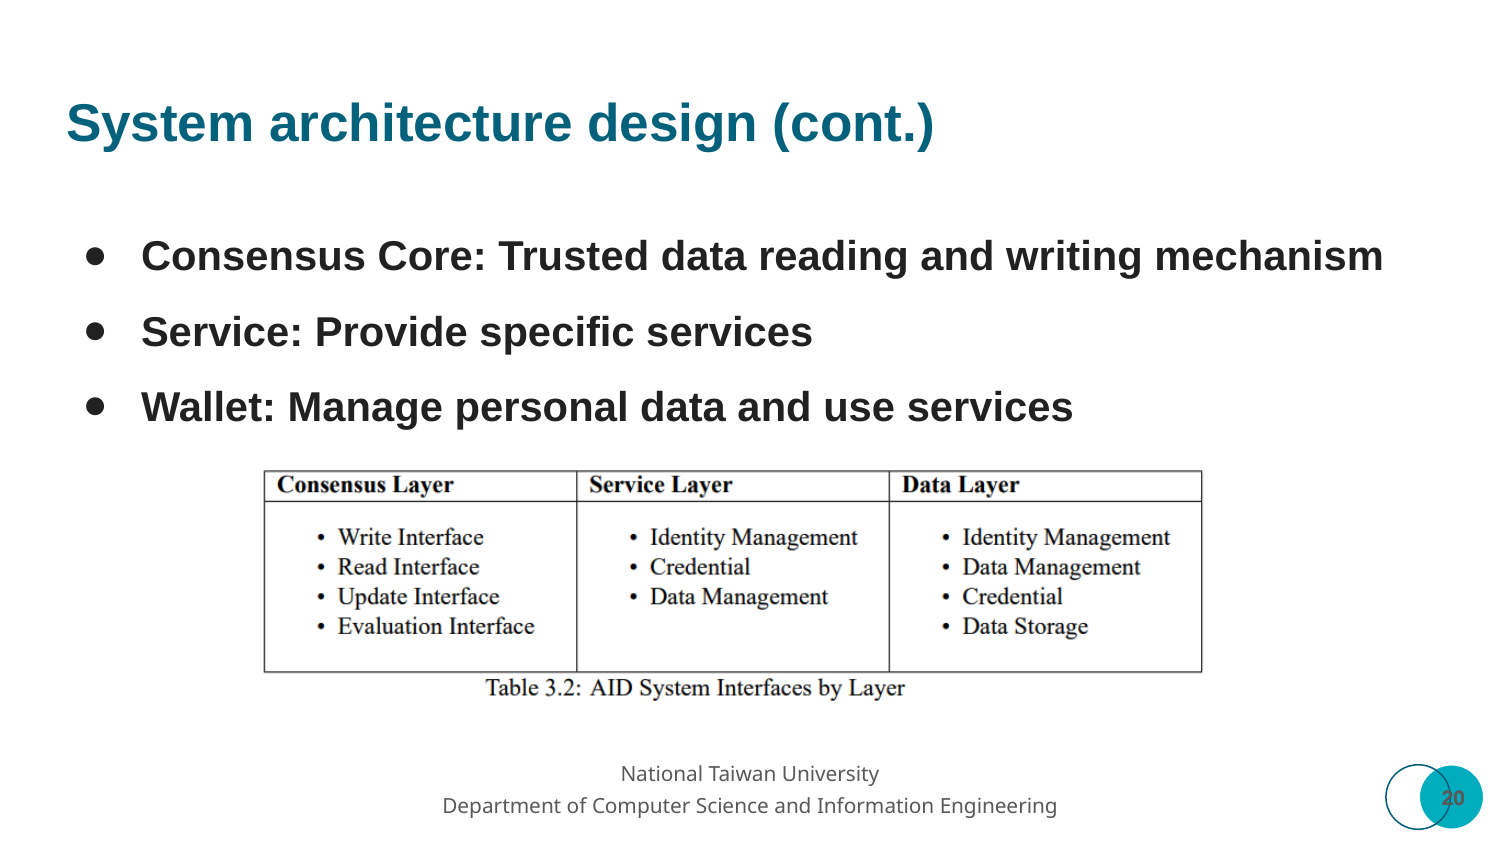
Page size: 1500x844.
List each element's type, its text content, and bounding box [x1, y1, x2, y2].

picture [255, 456, 1245, 713]
title System architecture design (cont.) [51, 72, 1449, 167]
list Consensus Core: Trusted data reading and writing mechanism Service: Provide specific services Wallet: Manage personal data and use services [51, 189, 1449, 750]
slide_number ‹#› [1389, 764, 1480, 830]
